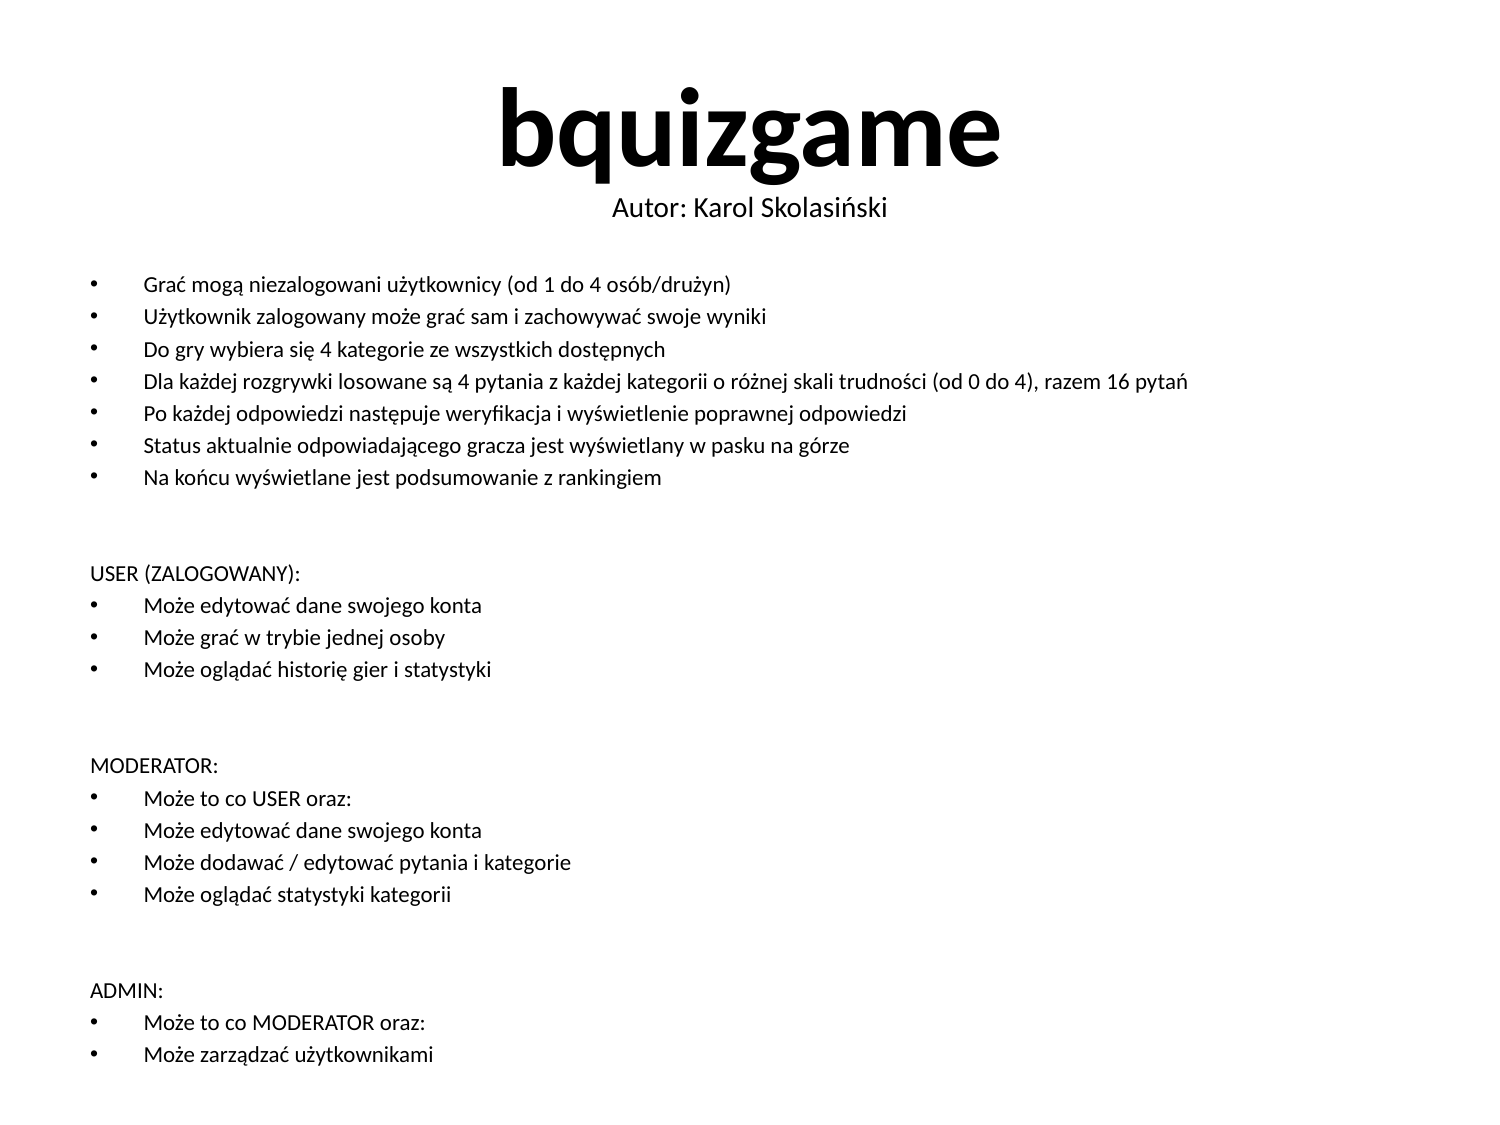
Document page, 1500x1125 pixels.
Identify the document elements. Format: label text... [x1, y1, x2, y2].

list Grać mogą niezalogowani użytkownicy (od 1 do 4 osób/drużyn) Użytkownik zalogowany może grać sam i zachowywać swoje wyniki Do gry wybiera się 4 kategorie ze wszystkich dostępnych Dla każdej rozgrywki losowane są 4 pytania z każdej kategorii o różnej skali trudności (od 0 do 4), razem 16 pytań Po każdej odpowiedzi następuje weryfikacja i wyświetlenie poprawnej odpowiedzi Status aktualnie odpowiadającego gracza jest wyświetlany w pasku na górze Na końcu wyświetlane jest podsumowanie z rankingiem USER (ZALOGOWANY): Może edytować dane swojego konta Może grać w trybie jednej osoby Może oglądać historię gier i statystyki MODERATOR: Może to co USER oraz: Może edytować dane swojego konta Może dodawać / edytować pytania i kategorie Może oglądać statystyki kategorii ADMIN: Może to co MODERATOR oraz: Może zarządzać użytkownikami [75, 262, 1425, 1083]
title bquizgame Autor: Karol Skolasiński [75, 45, 1425, 233]
